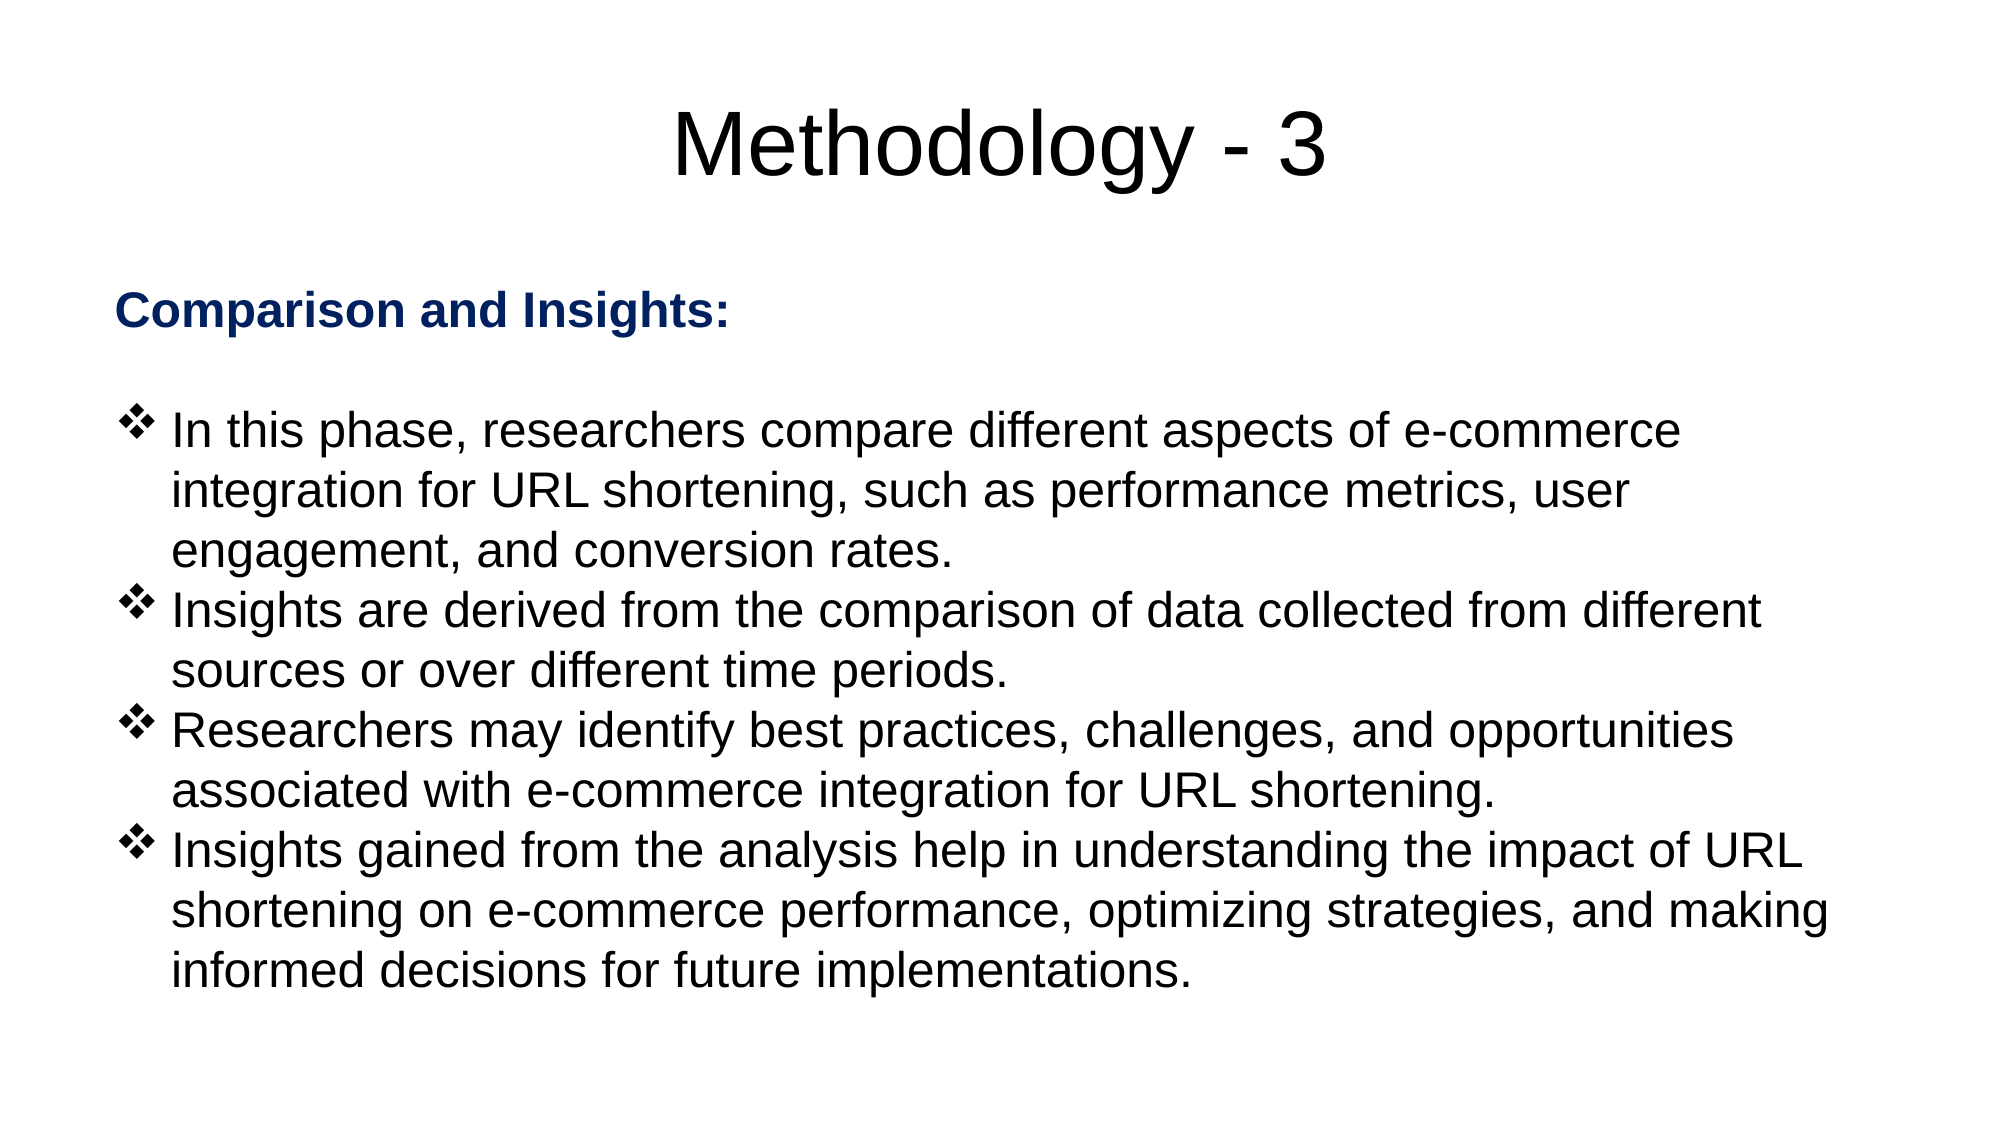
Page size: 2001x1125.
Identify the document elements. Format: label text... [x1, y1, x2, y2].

text_box Comparison and Insights: In this phase, researchers compare different aspects of e-commerce integration for URL shortening, such as performance metrics, user engagement, and conversion rates. Insights are derived from the comparison of data collected from different sources or over different time periods. Researchers may identify best practices, challenges, and opportunities associated with e-commerce integration for URL shortening. Insights gained from the analysis help in understanding the impact of URL shortening on e-commerce performance, optimizing strategies, and making informed decisions for future implementations. [99, 270, 1900, 1006]
title Methodology - 3 [99, 44, 1901, 233]
